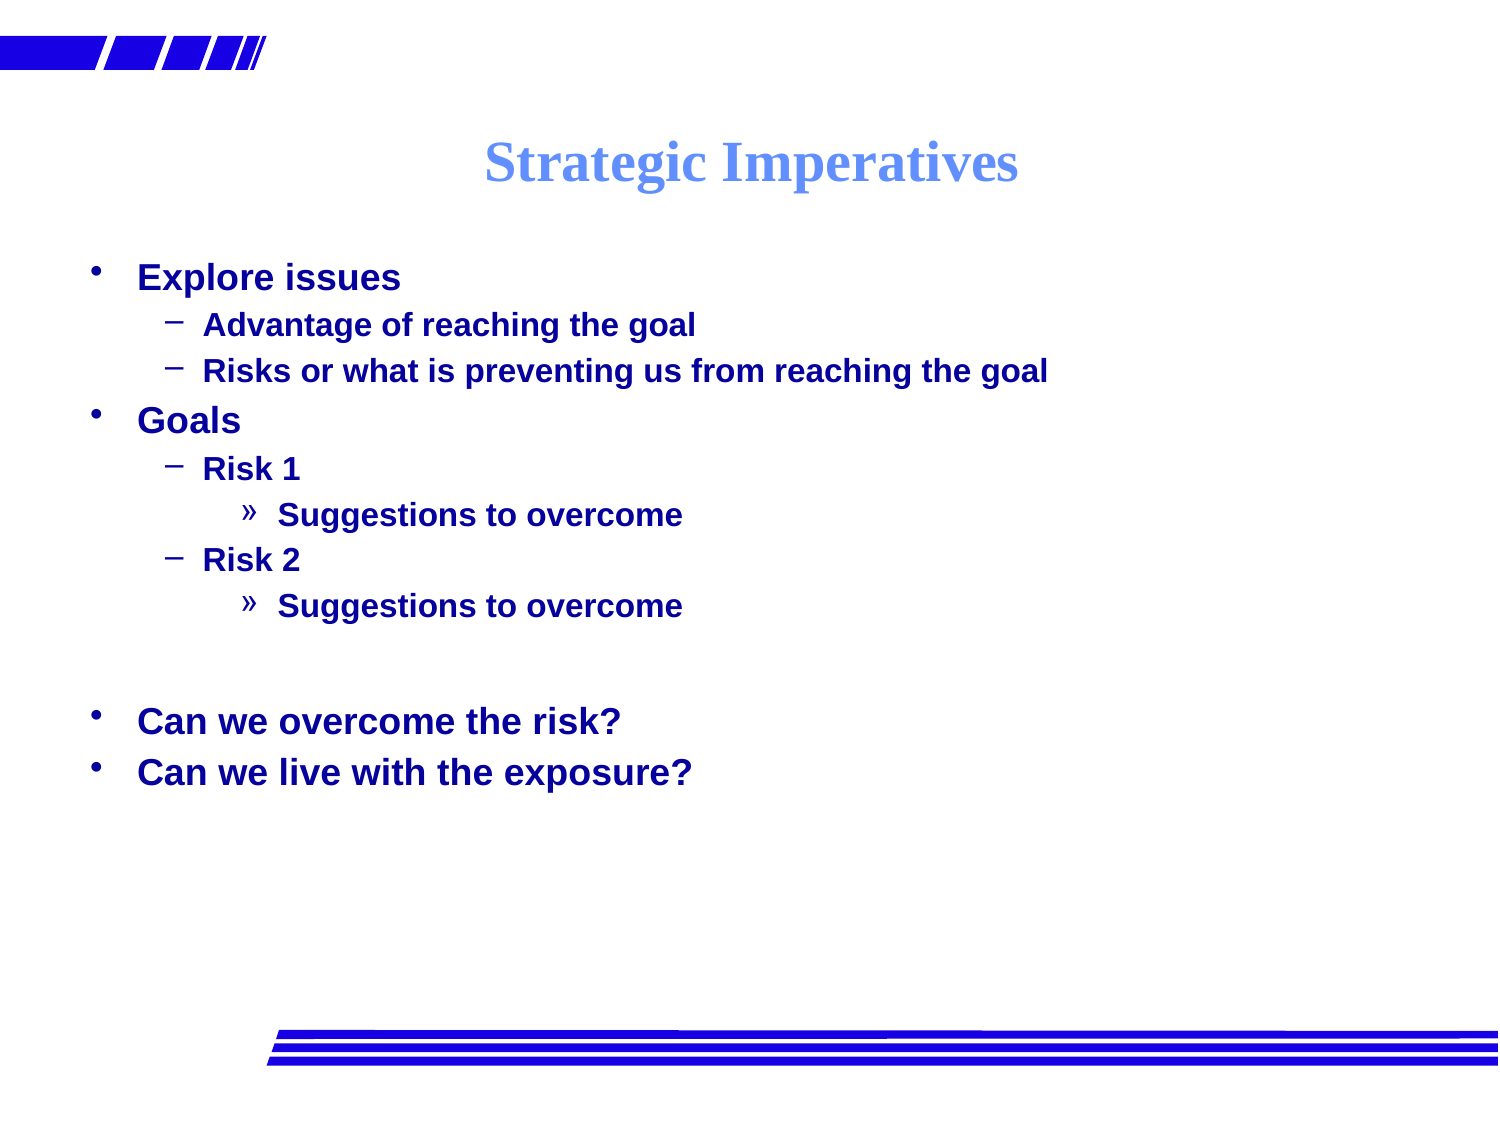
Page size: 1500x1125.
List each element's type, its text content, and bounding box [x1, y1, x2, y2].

list Explore issues Advantage of reaching the goal Risks or what is preventing us from reaching the goal Goals Risk 1 Suggestions to overcome Risk 2 Suggestions to overcome Can we overcome the risk? Can we live with the exposure? [75, 249, 1438, 1013]
title Strategic Imperatives [70, 99, 1434, 225]
